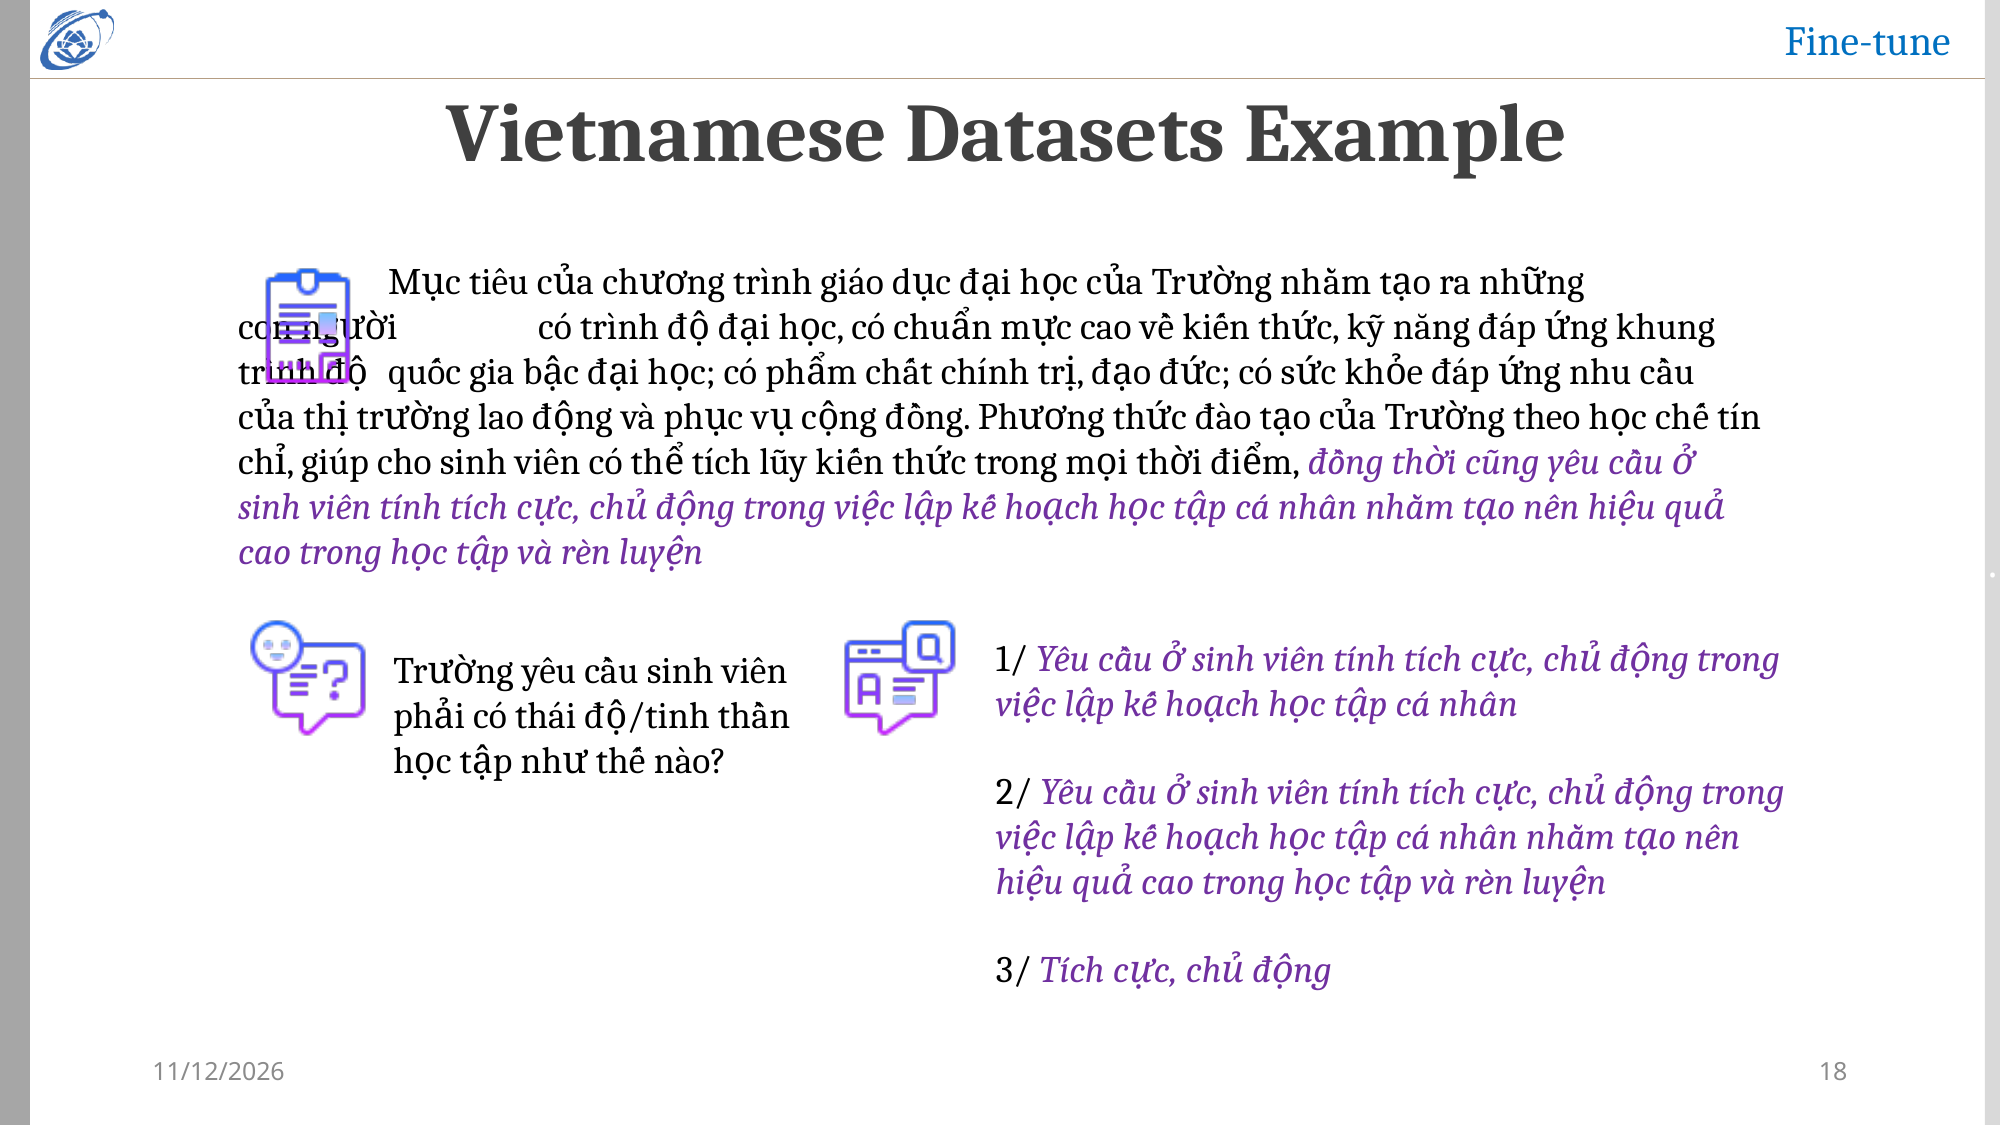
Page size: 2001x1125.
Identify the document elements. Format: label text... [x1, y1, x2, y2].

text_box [238, 608, 812, 836]
text_box [0, 0, 31, 1125]
slide_number 18 [1412, 1042, 1863, 1103]
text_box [29, 6, 1985, 79]
text_box . [1984, 0, 2000, 1125]
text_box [223, 249, 1777, 629]
text_box Vietnamese Datasets Example [69, 79, 1945, 179]
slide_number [137, 1042, 588, 1103]
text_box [830, 608, 1806, 999]
